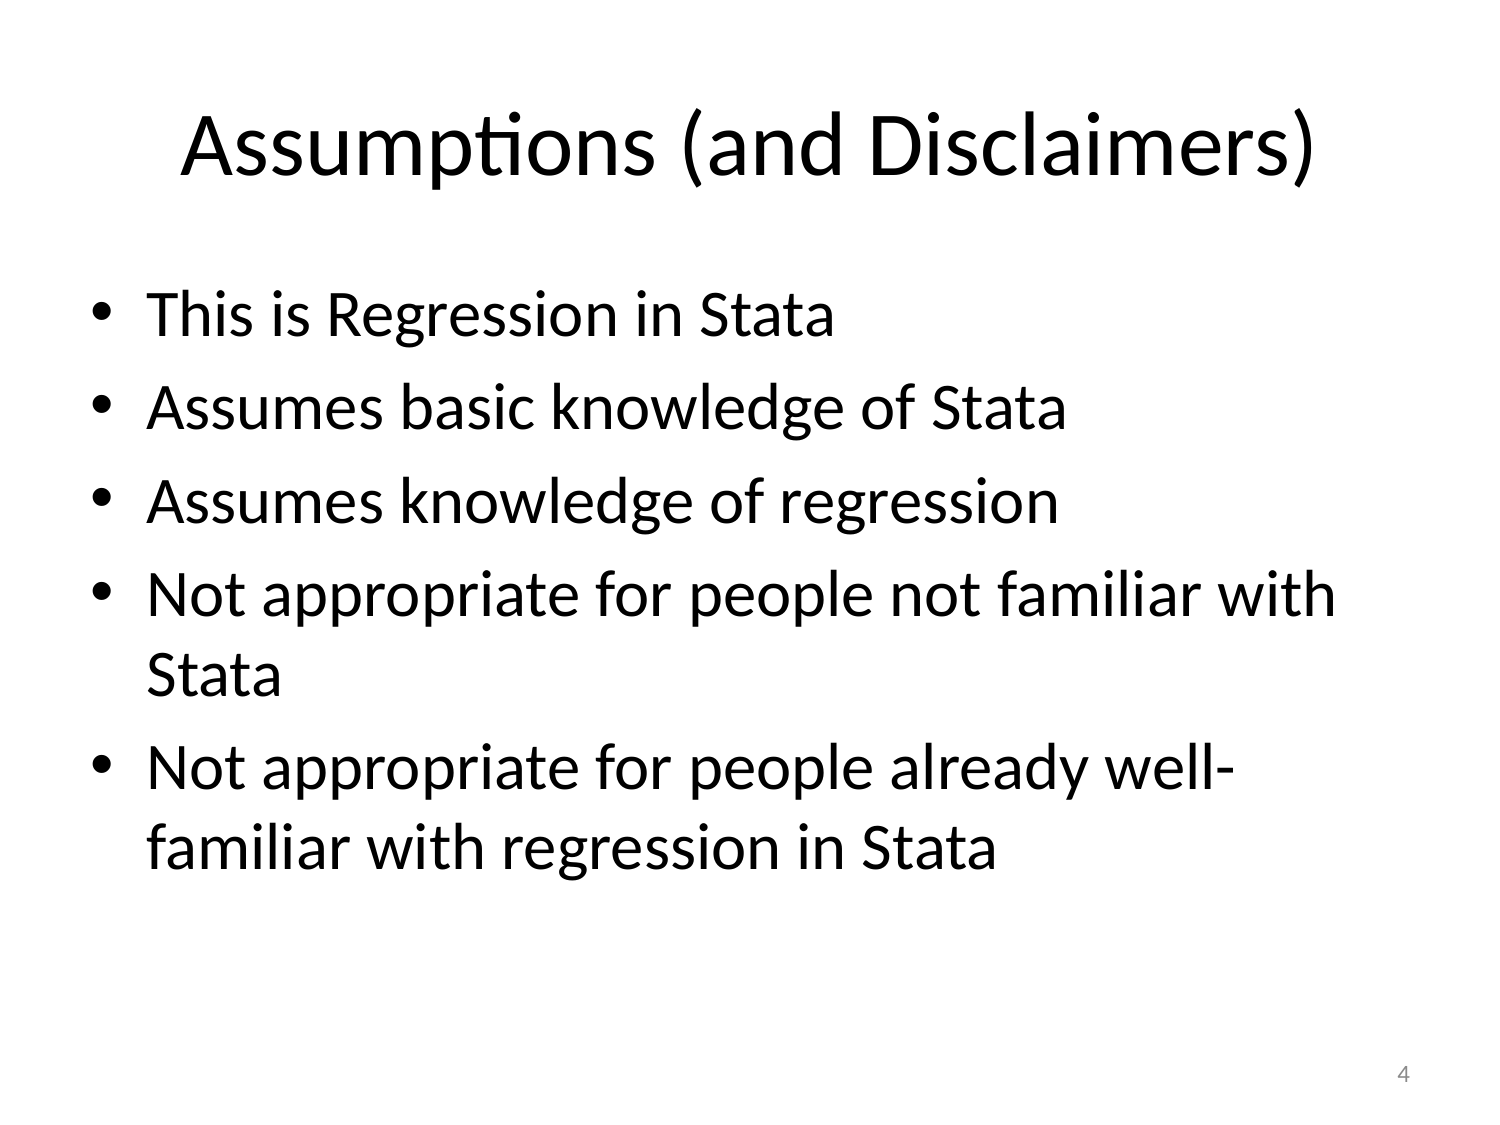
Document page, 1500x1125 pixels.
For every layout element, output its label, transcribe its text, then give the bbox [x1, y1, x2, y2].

list This is Regression in Stata Assumes basic knowledge of Stata Assumes knowledge of regression Not appropriate for people not familiar with Stata Not appropriate for people already well-familiar with regression in Stata [75, 262, 1425, 1005]
title Assumptions (and Disclaimers) [75, 45, 1425, 233]
slide_number 4 [1074, 1042, 1425, 1103]
